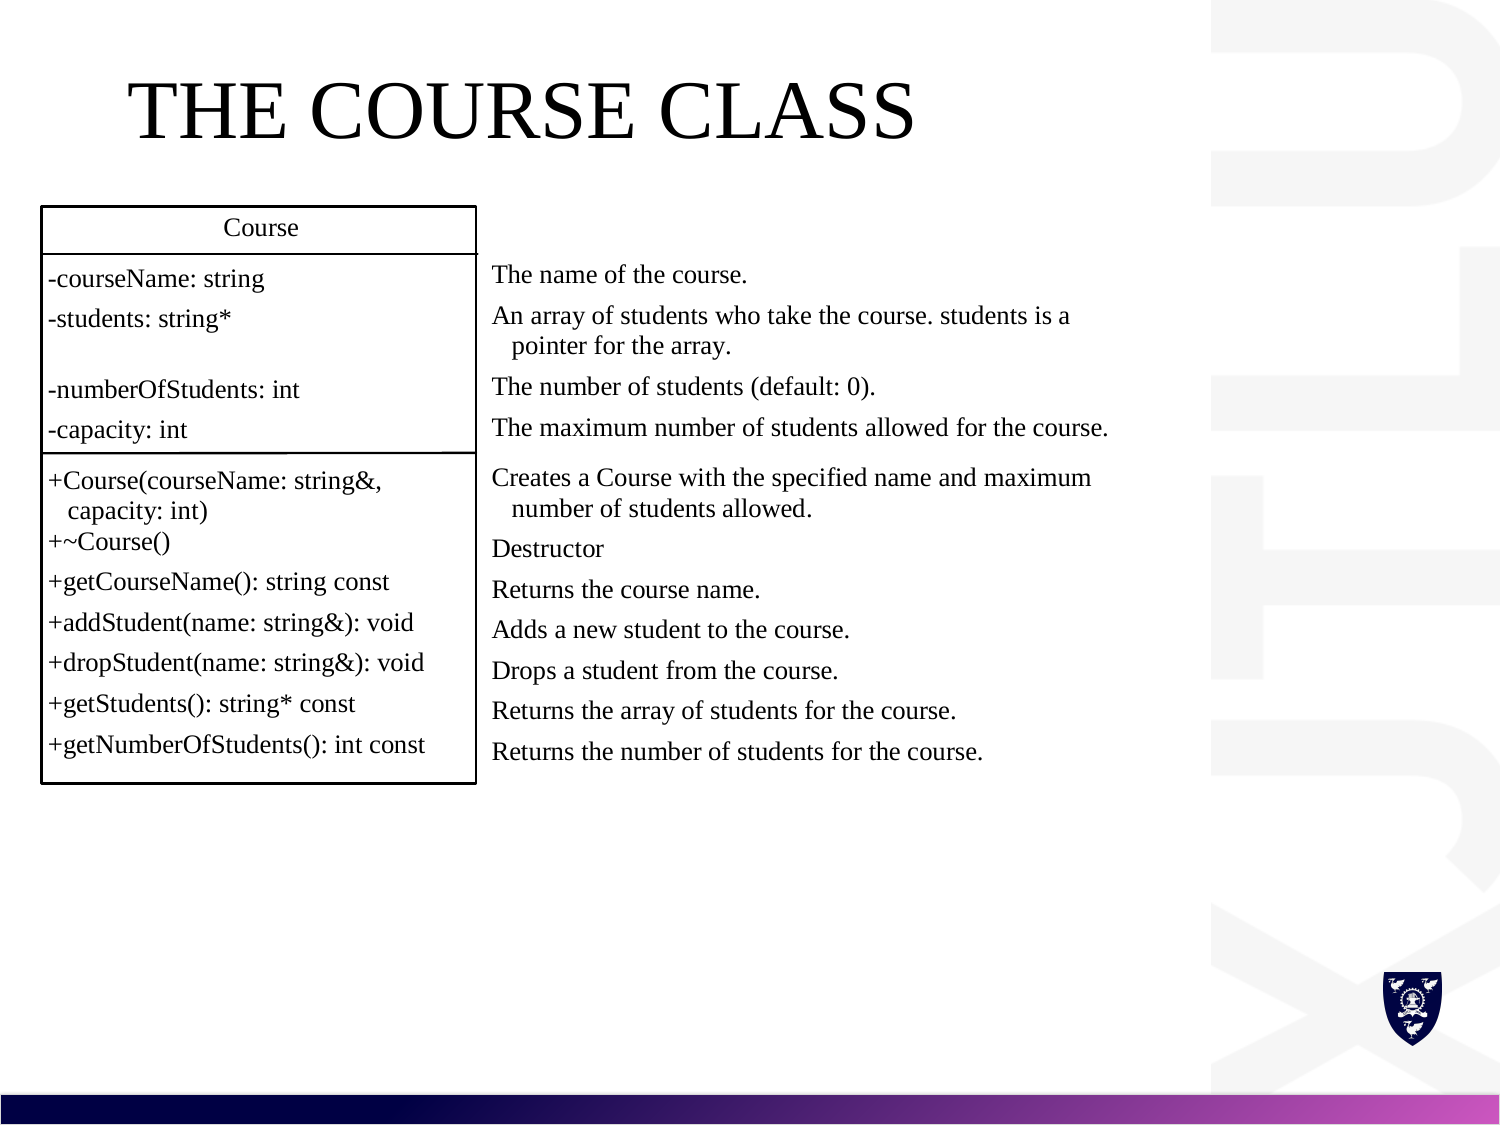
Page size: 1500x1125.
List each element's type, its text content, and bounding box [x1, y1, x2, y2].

title The Course Class [112, 45, 1388, 166]
picture [1383, 972, 1442, 1046]
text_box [25, 190, 1122, 809]
slide_number [1074, 1042, 1425, 1103]
